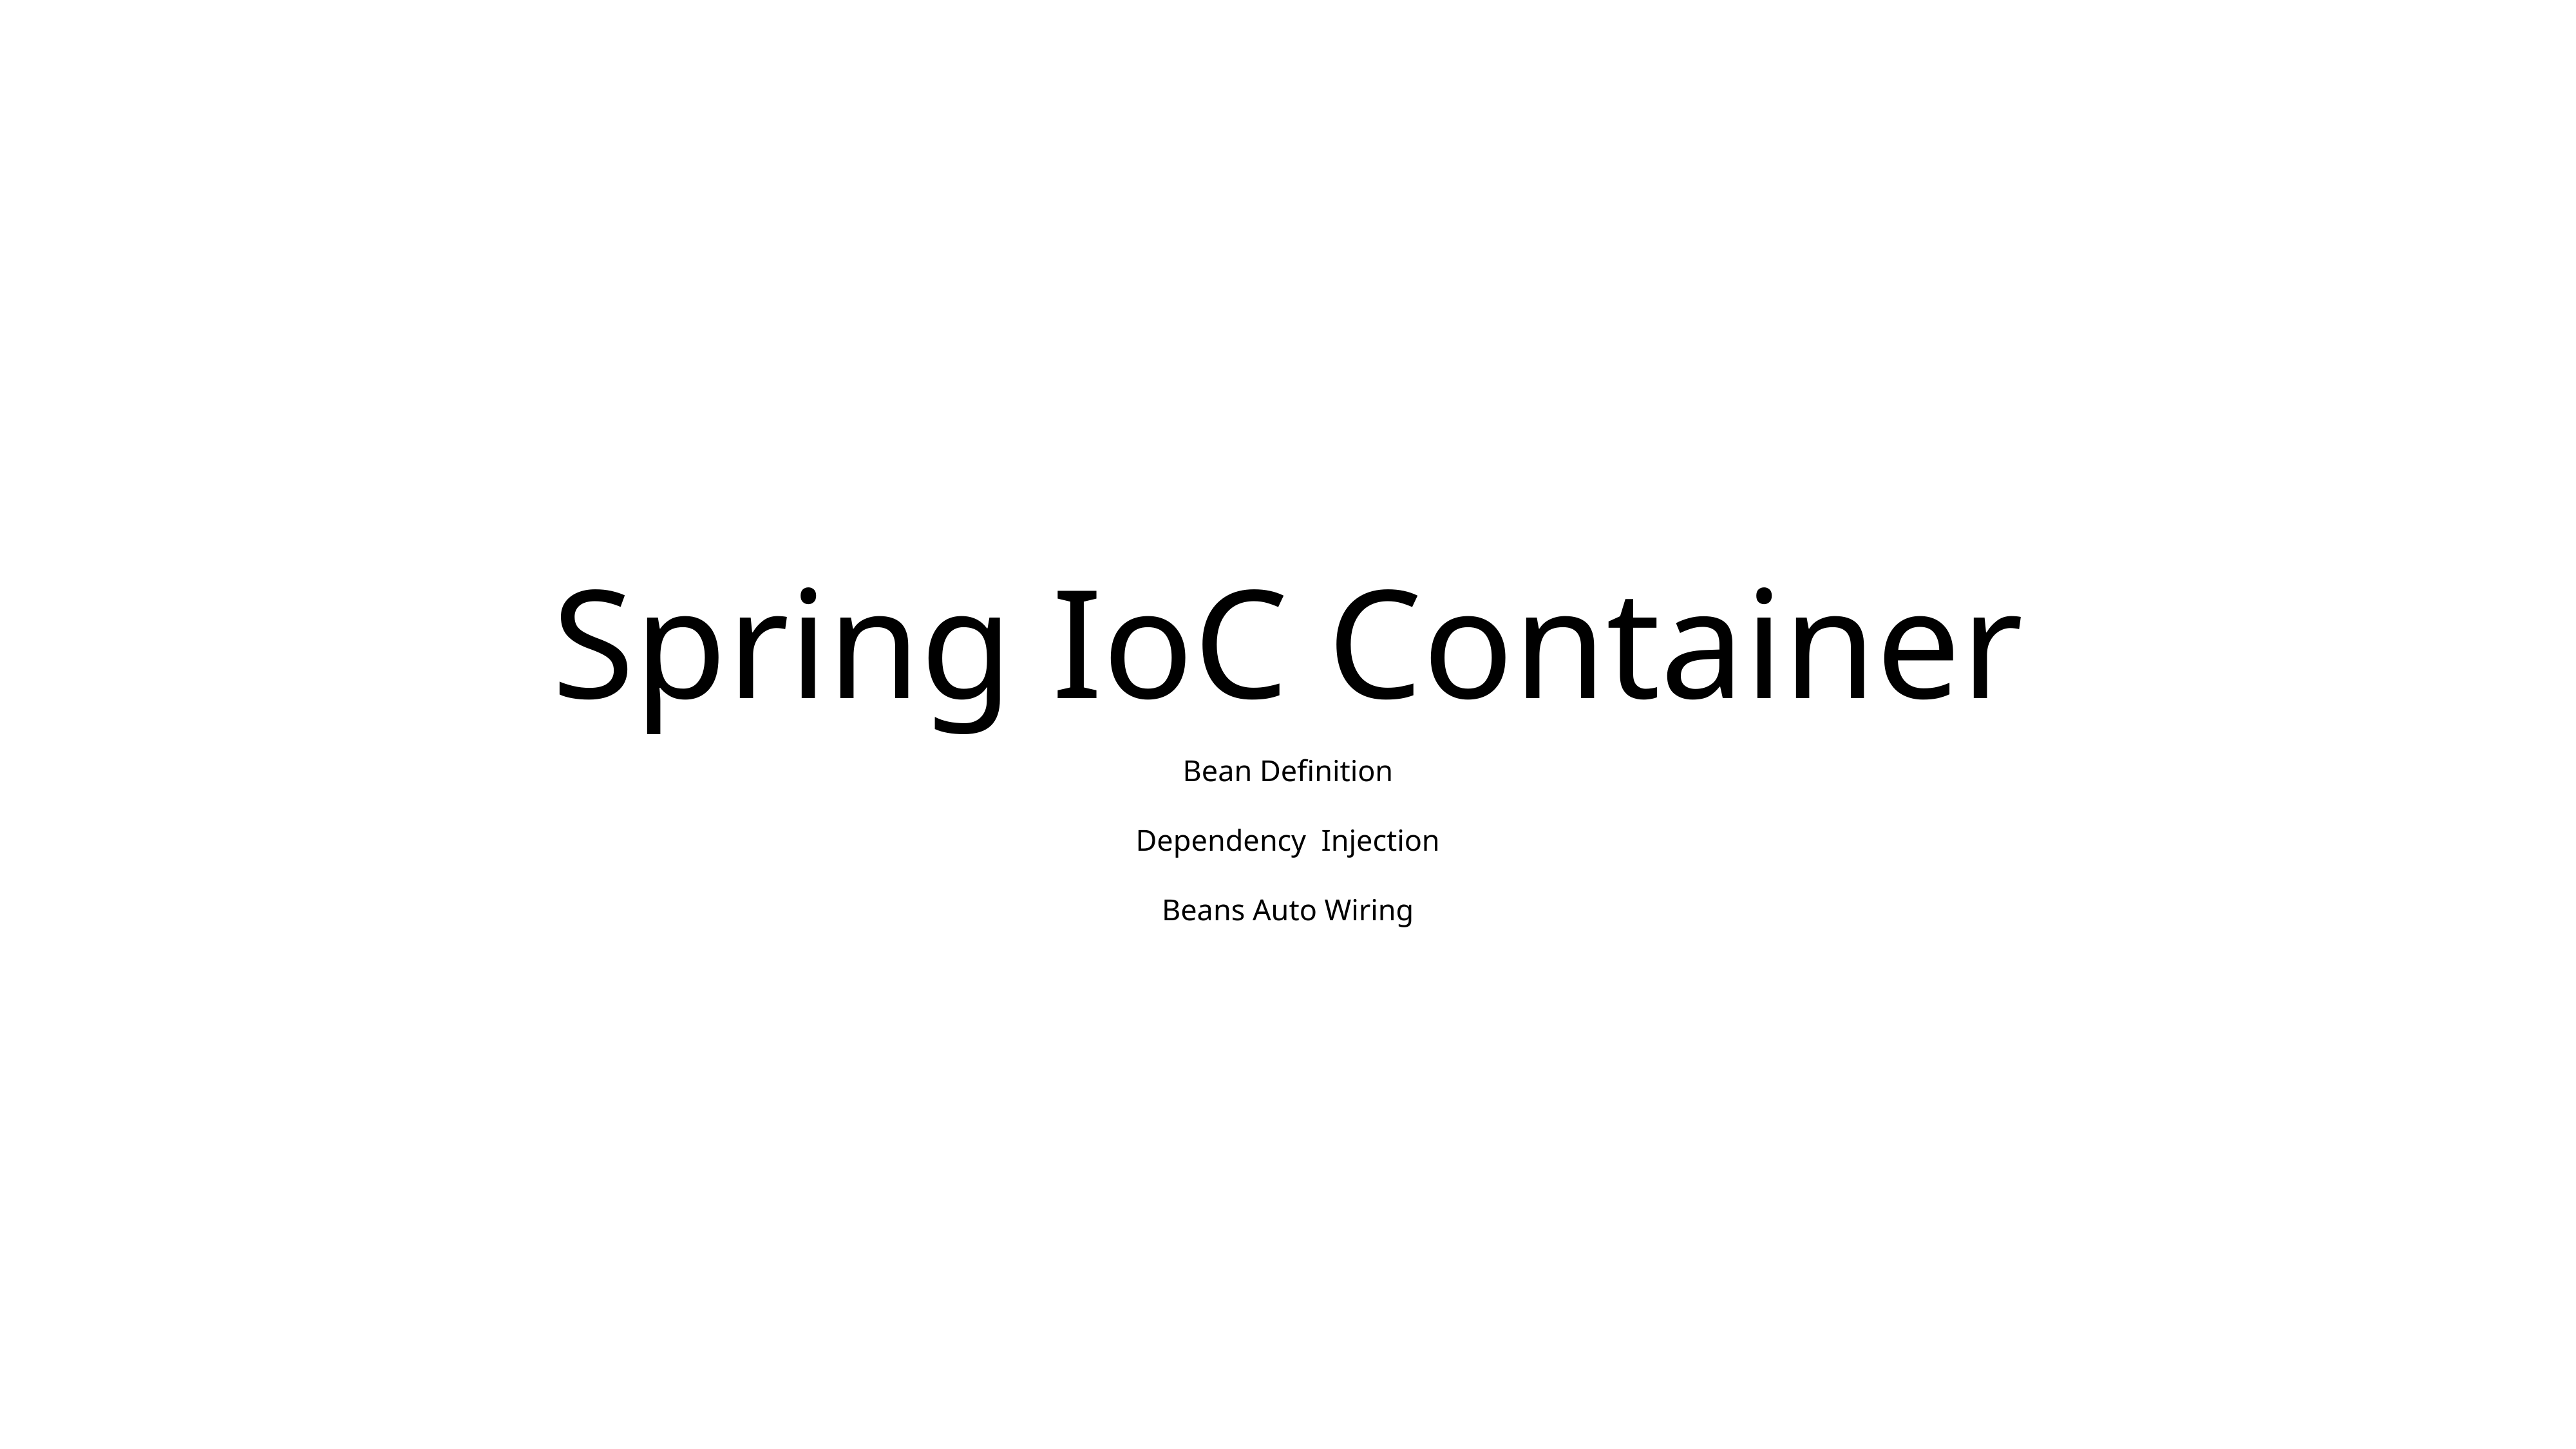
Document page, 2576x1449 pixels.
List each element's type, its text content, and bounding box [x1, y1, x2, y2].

title Spring IoC Container [187, 242, 2389, 735]
subtitle Bean Definition Dependency Injection Beans Auto Wiring [187, 746, 2389, 916]
